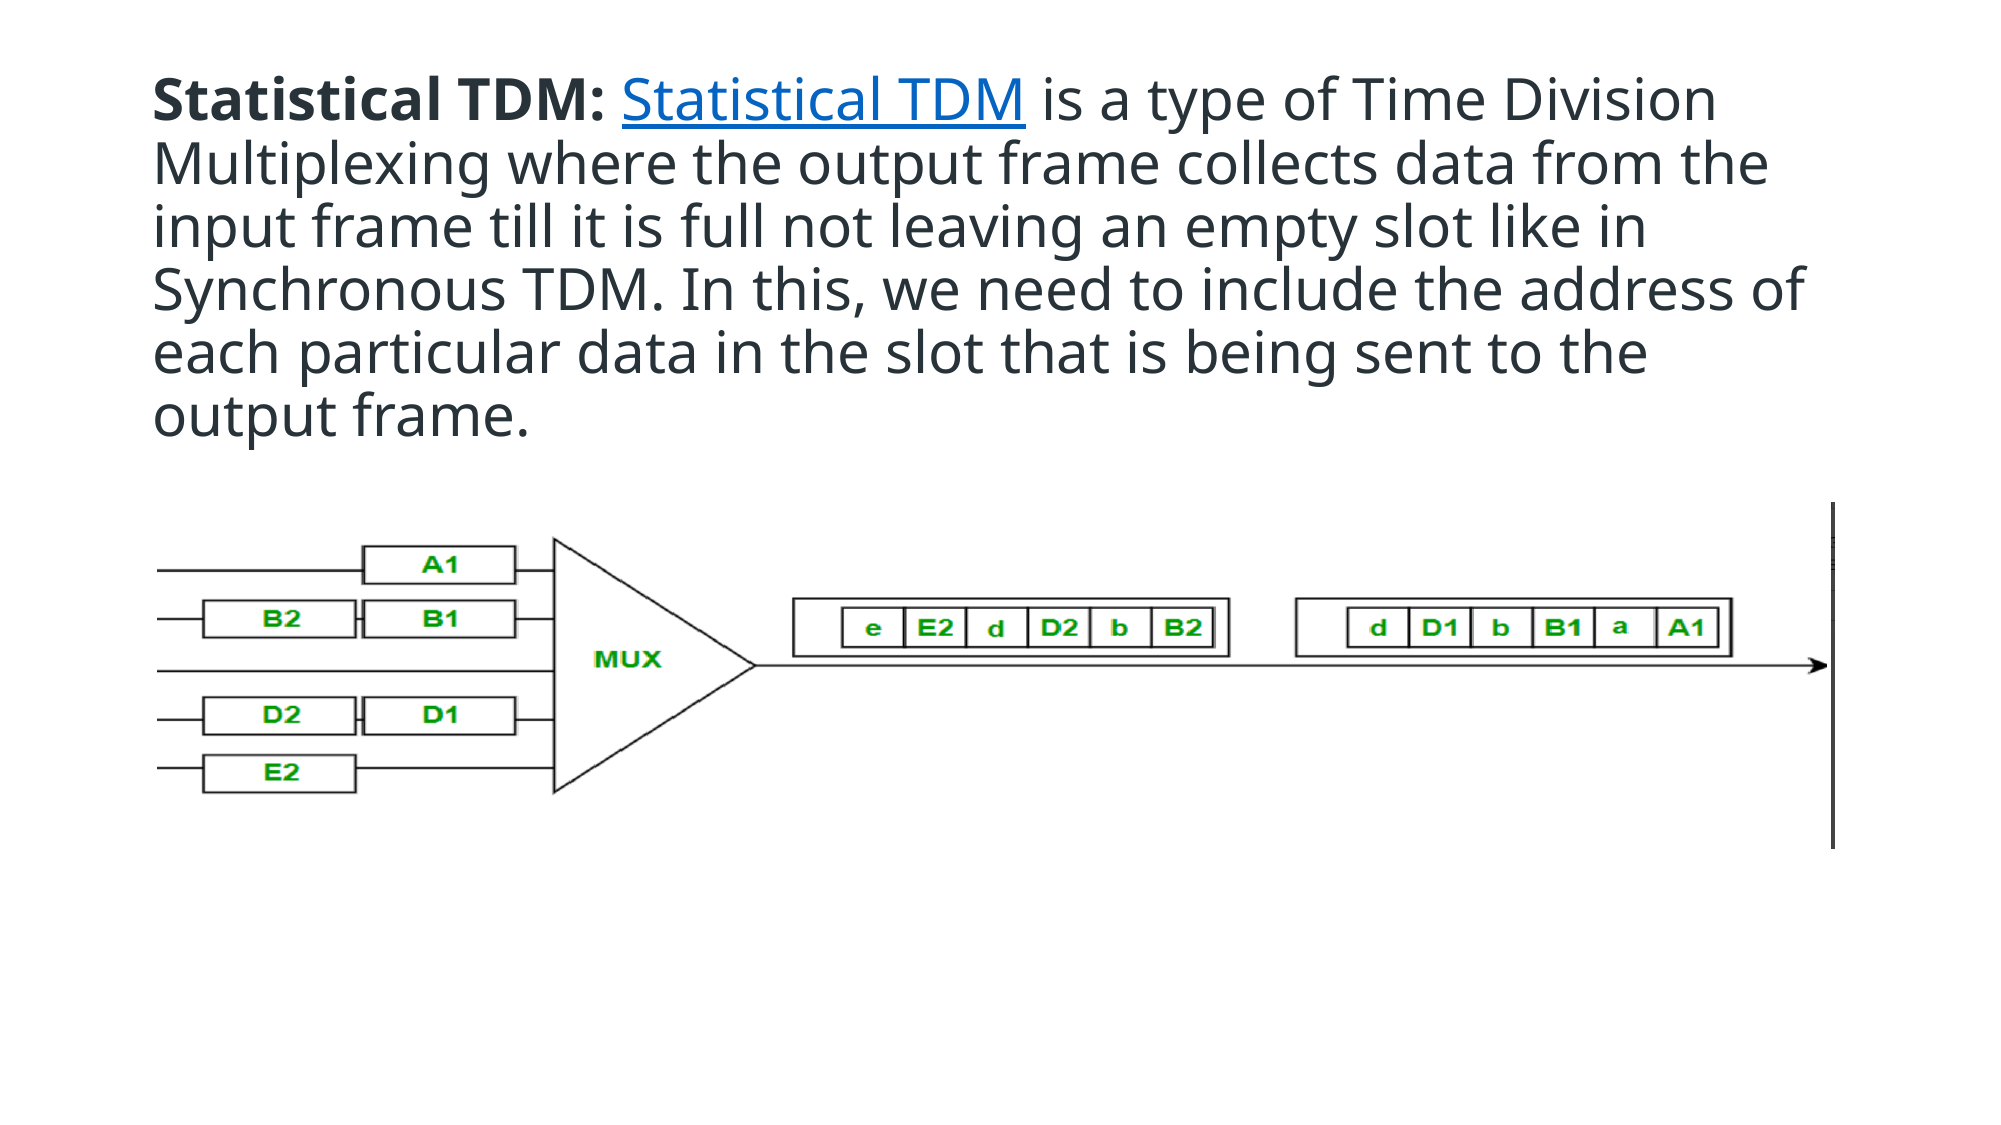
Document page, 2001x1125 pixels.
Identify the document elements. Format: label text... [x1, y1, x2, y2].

list Statistical TDM: Statistical TDM is a type of Time Division Multiplexing where the output frame collects data from the input frame till it is full not leaving an empty slot like in Synchronous TDM. In this, we need to include the address of each particular data in the slot that is being sent to the output frame. [137, 55, 1863, 1014]
picture [157, 502, 1835, 849]
